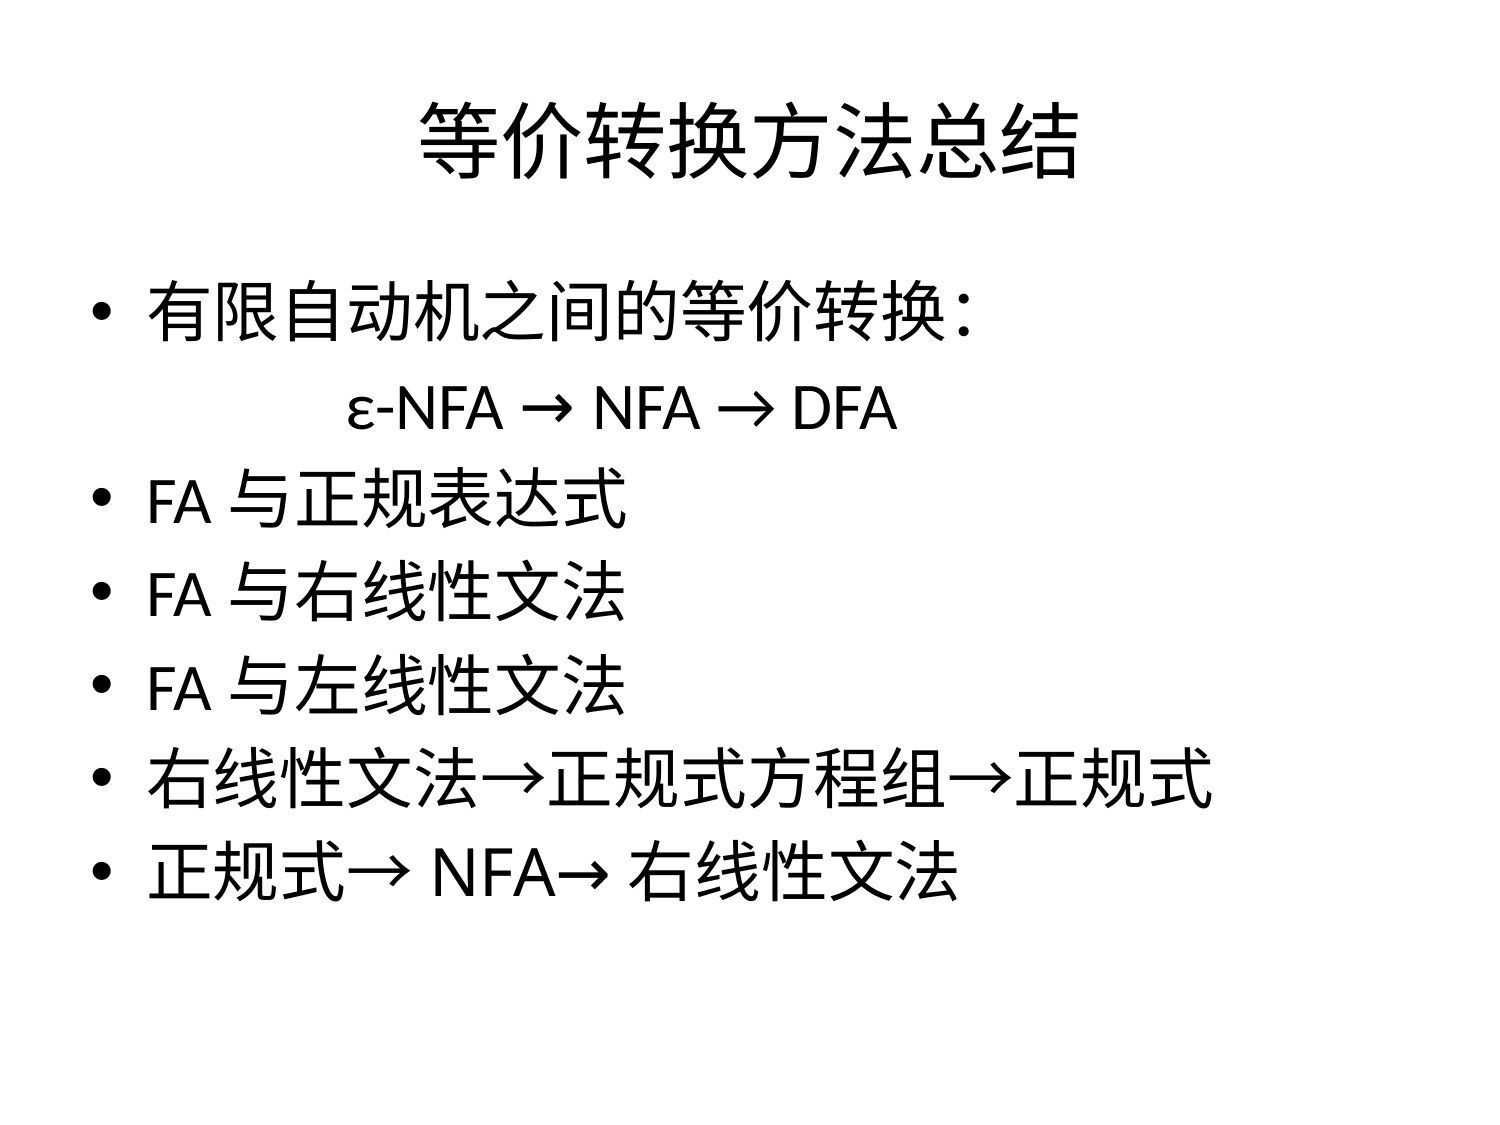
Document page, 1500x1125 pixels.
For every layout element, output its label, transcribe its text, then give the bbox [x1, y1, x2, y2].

list 有限自动机之间的等价转换： ε-NFA → NFA → DFA FA与正规表达式 FA与右线性文法 FA与左线性文法 右线性文法→正规式方程组→正规式 正规式→NFA→右线性文法 [74, 262, 1426, 1006]
title 等价转换方法总结 [74, 44, 1426, 233]
